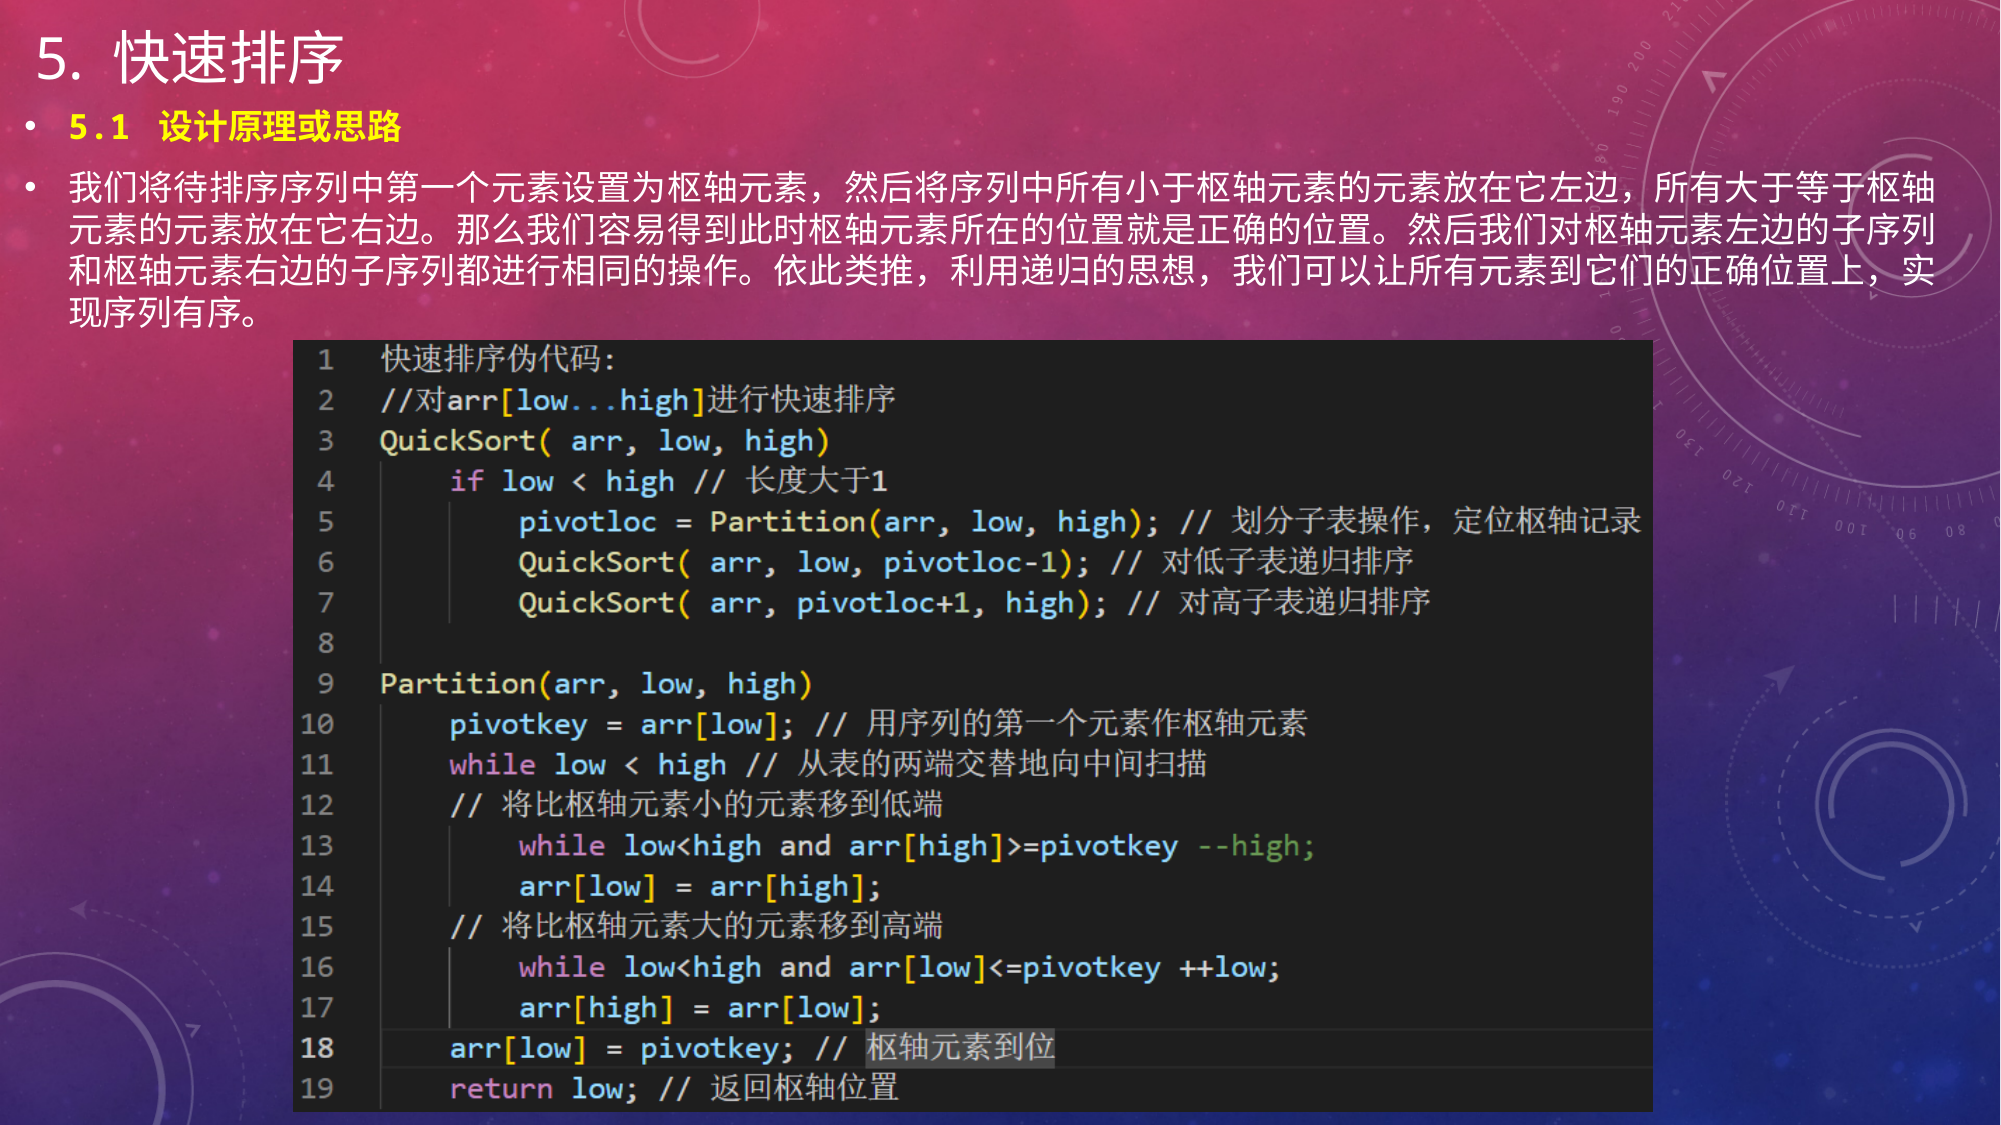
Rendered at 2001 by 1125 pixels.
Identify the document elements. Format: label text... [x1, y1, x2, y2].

picture [0, 0, 2001, 1125]
list 5.1 设计原理或思路 我们将待排序序列中第一个元素设置为枢轴元素，然后将序列中所有小于枢轴元素的元素放在它左边，所有大于等于枢轴元素的元素放在它右边。那么我们容易得到此时枢轴元素所在的位置就是正确的位置。然后我们对枢轴元素左边的子序列和枢轴元素右边的子序列都进行相同的操作。依此类推，利用递归的思想，我们可以让所有元素到它们的正确位置上，实现序列有序。 [9, 96, 1952, 341]
title 5. 快速排序 [19, 0, 1653, 96]
